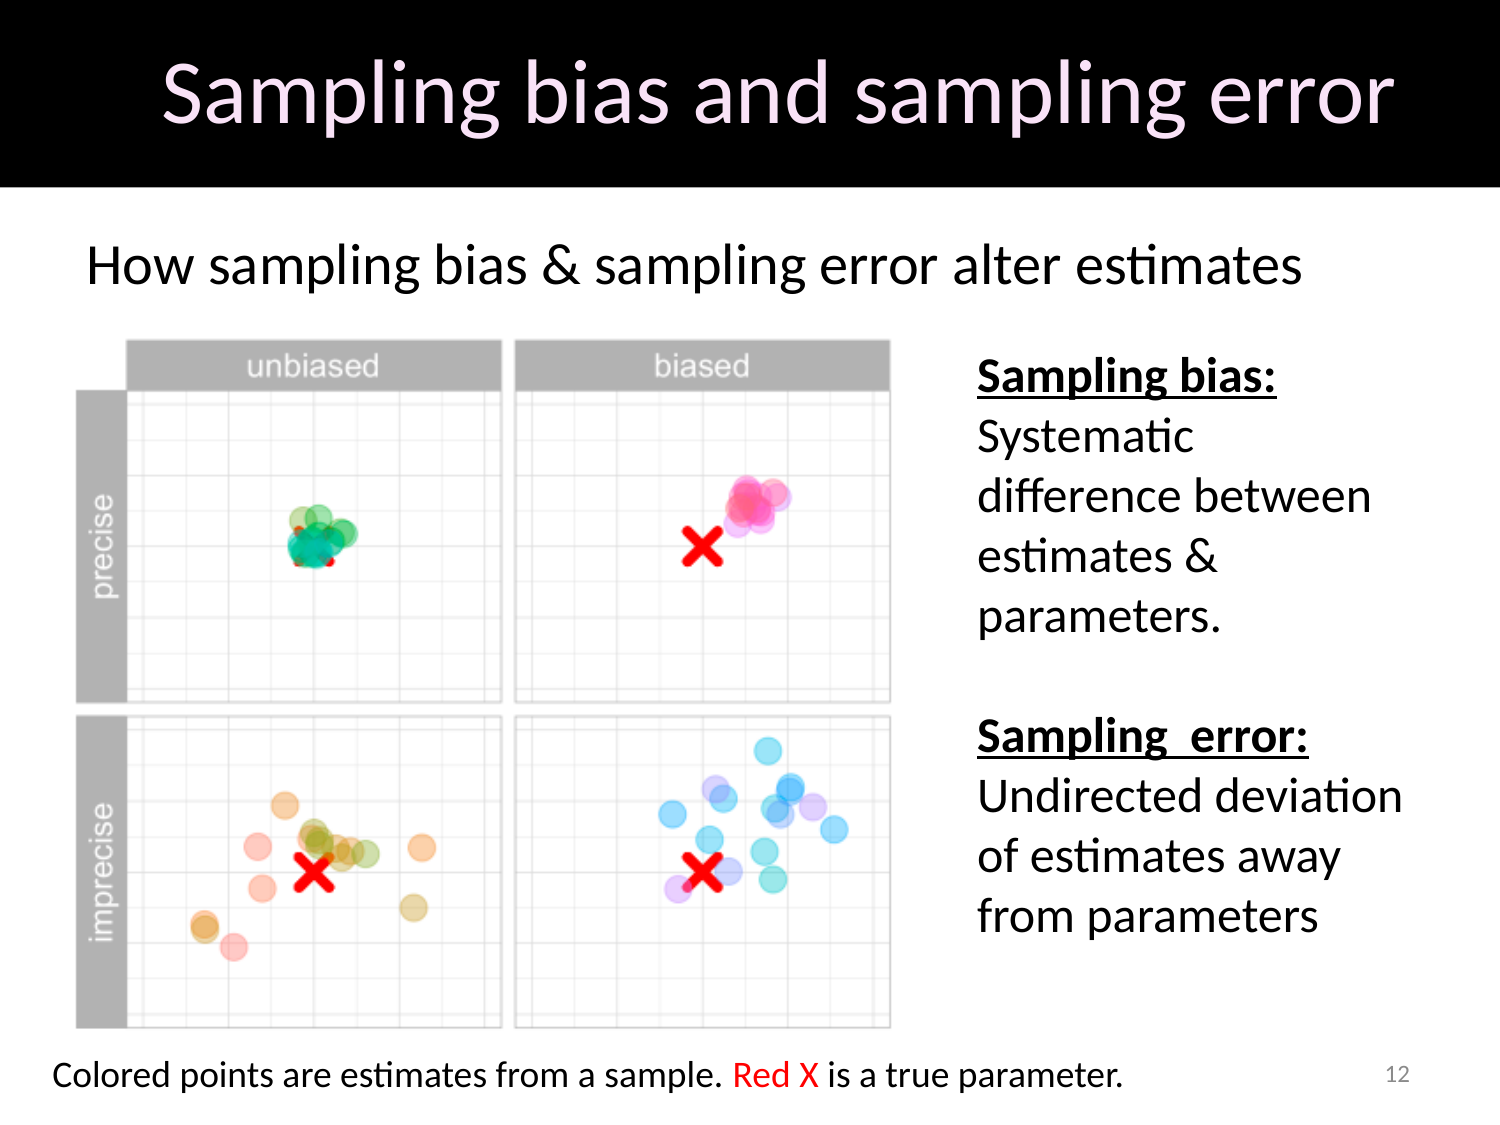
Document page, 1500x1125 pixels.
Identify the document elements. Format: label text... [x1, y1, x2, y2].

slide_number 12 [1074, 1042, 1425, 1103]
title Sampling bias and sampling error [0, 0, 1500, 188]
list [71, 335, 906, 1036]
text_box How sampling bias & sampling error alter estimates [71, 218, 1484, 304]
text_box Colored points are estimates from a sample. Red X is a true parameter. [37, 1042, 1250, 1125]
text_box Sampling bias: Systematic difference between estimates & parameters. Sampling error: Undirected deviation of estimates away from parameters [962, 335, 1425, 951]
